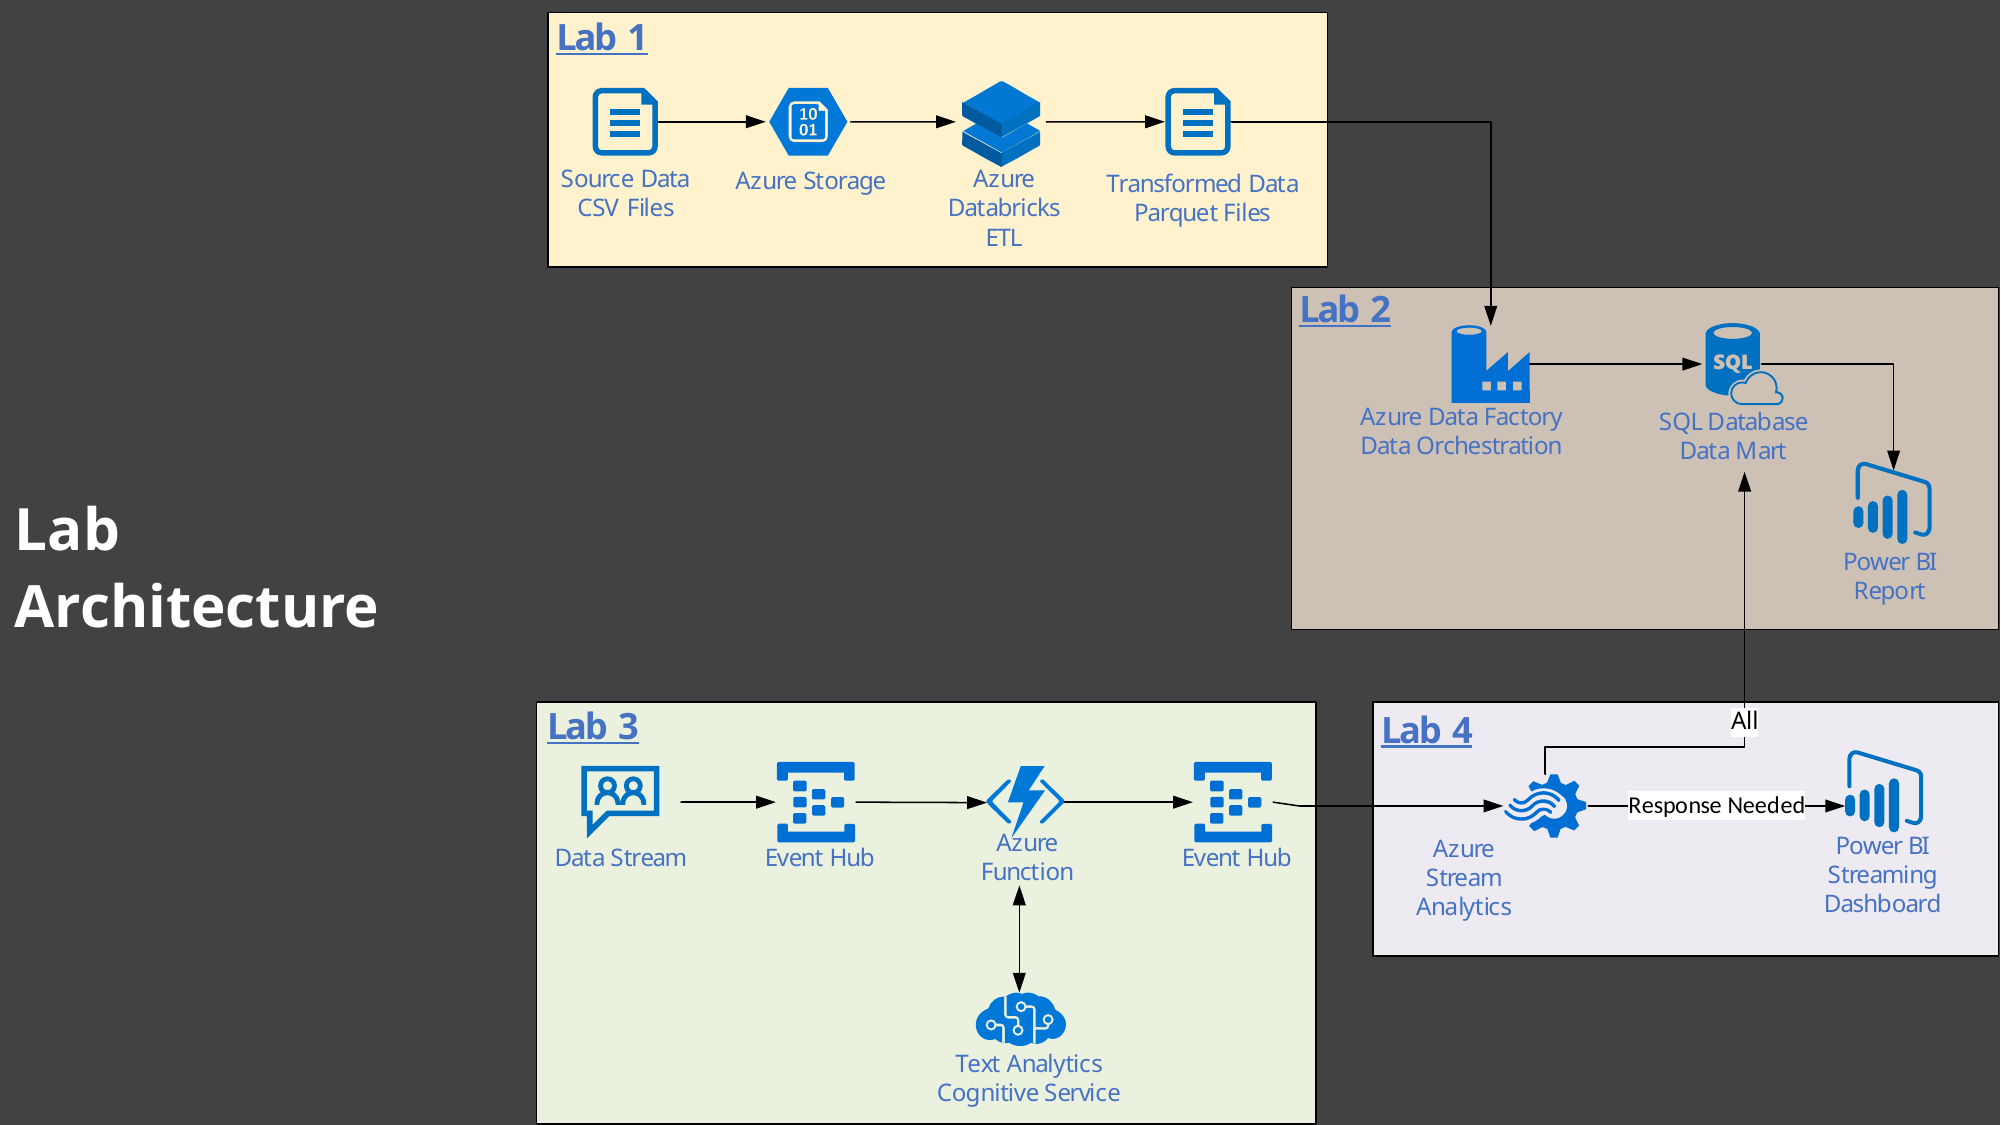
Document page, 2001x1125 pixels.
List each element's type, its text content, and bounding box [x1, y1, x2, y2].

text_box Lab Architecture [0, 46, 477, 1079]
picture [526, 0, 2000, 1125]
